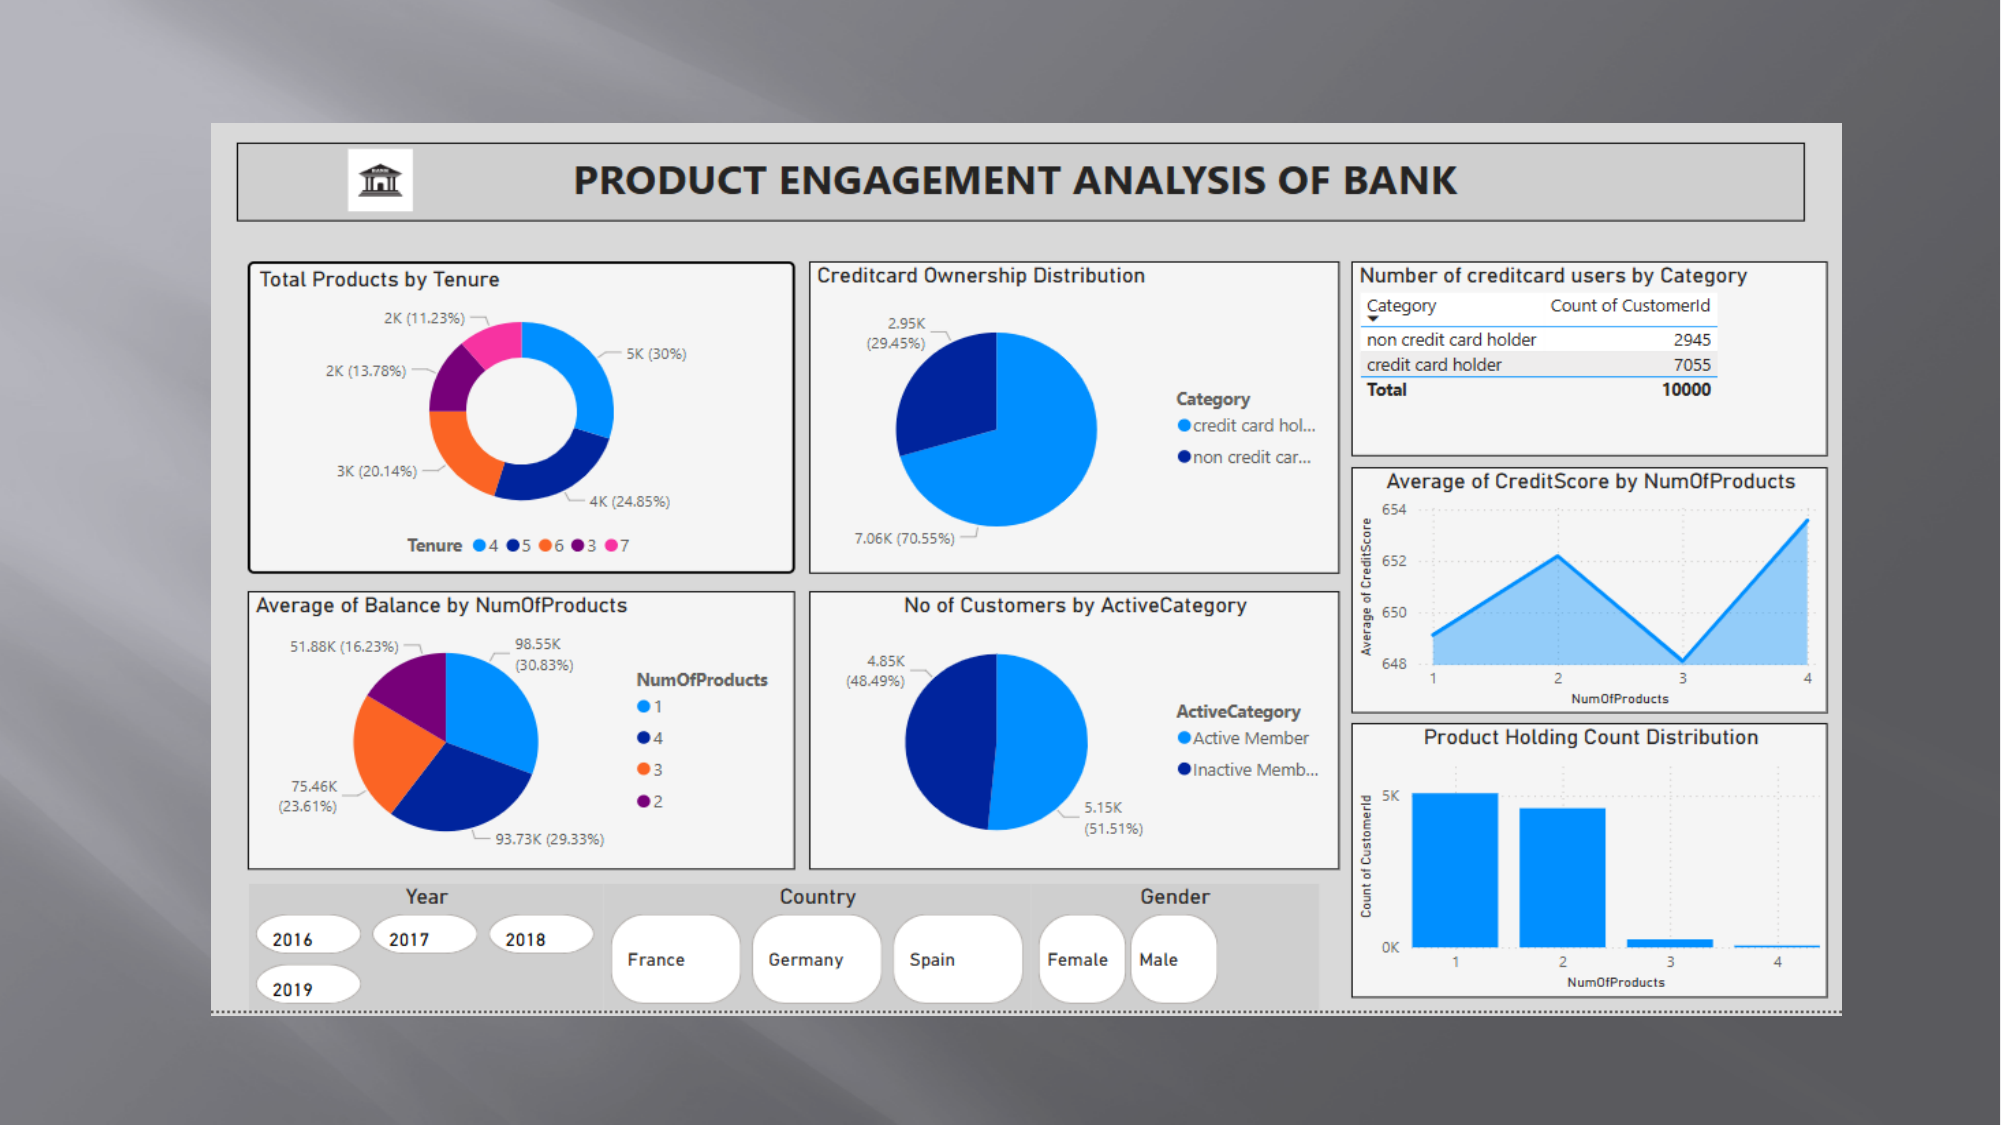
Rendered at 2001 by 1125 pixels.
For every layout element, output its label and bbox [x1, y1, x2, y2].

picture [211, 123, 1842, 1017]
